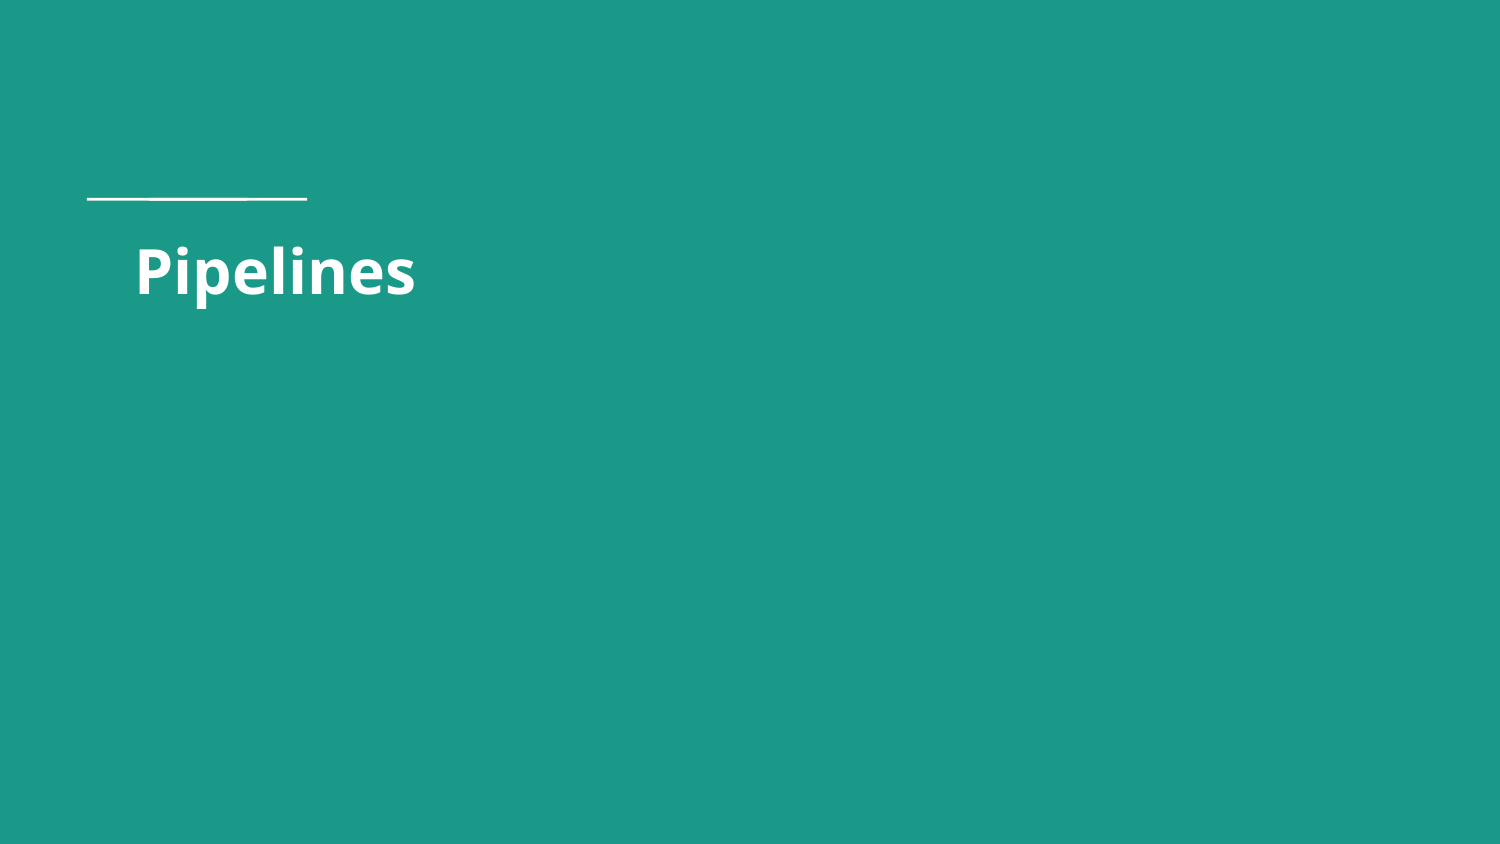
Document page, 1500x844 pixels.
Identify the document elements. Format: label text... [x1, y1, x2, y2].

title Pipelines [119, 216, 1381, 466]
